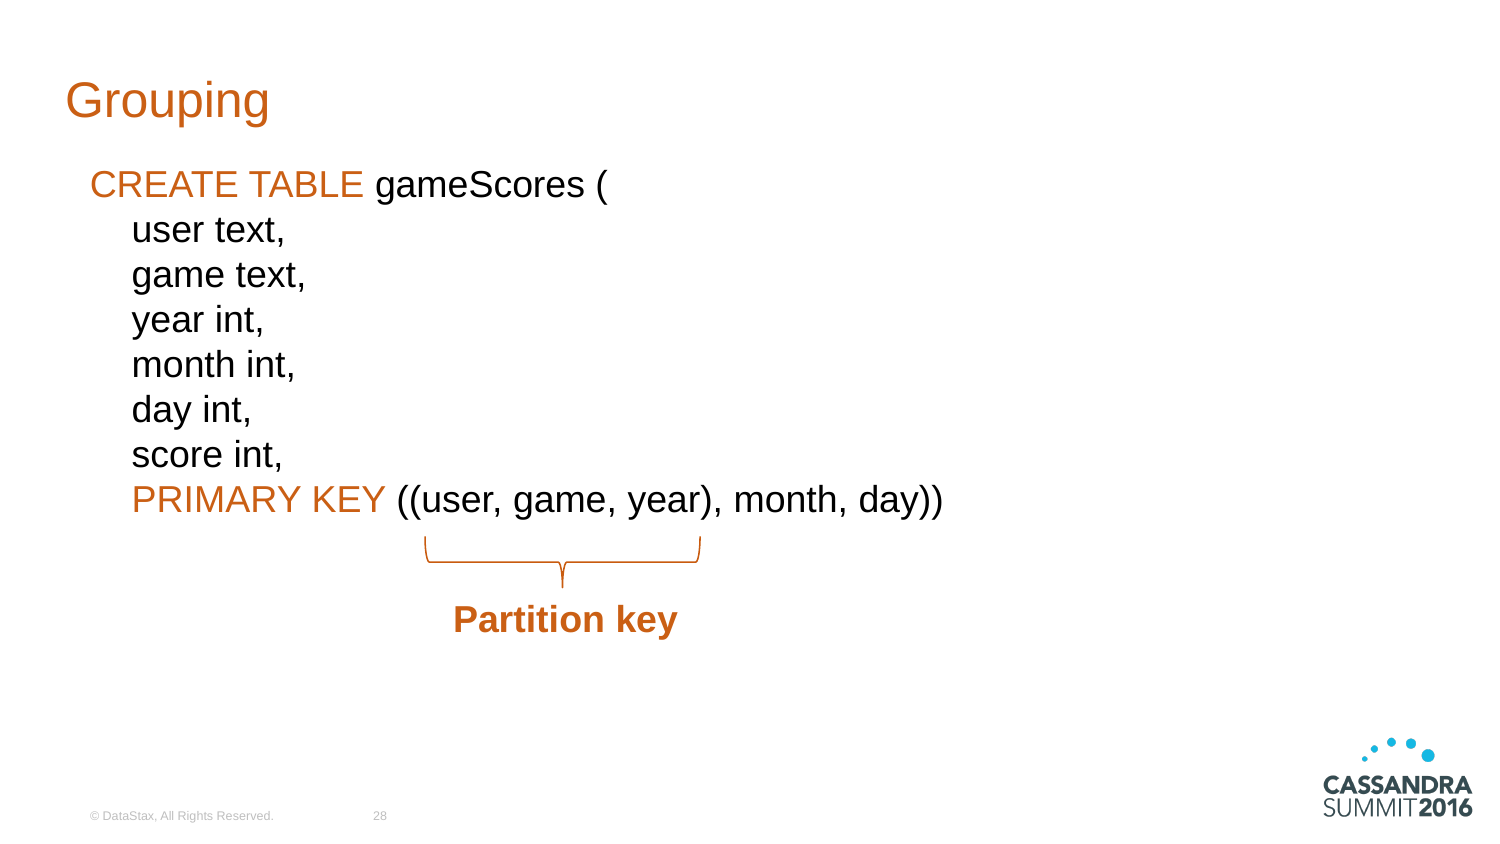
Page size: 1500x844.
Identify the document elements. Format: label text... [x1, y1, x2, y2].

footer © DataStax, All Rights Reserved. [75, 793, 337, 839]
text_box Partition key [438, 587, 700, 648]
picture [1320, 734, 1475, 819]
title Grouping [50, 47, 925, 147]
text_box CREATE TABLE gameScores ( user text, game text, year int, month int, day int, score int, PRIMARY KEY ((user, game, year), month, day)) [74, 152, 1500, 528]
slide_number 28 [346, 793, 414, 839]
text_box [424, 536, 701, 587]
